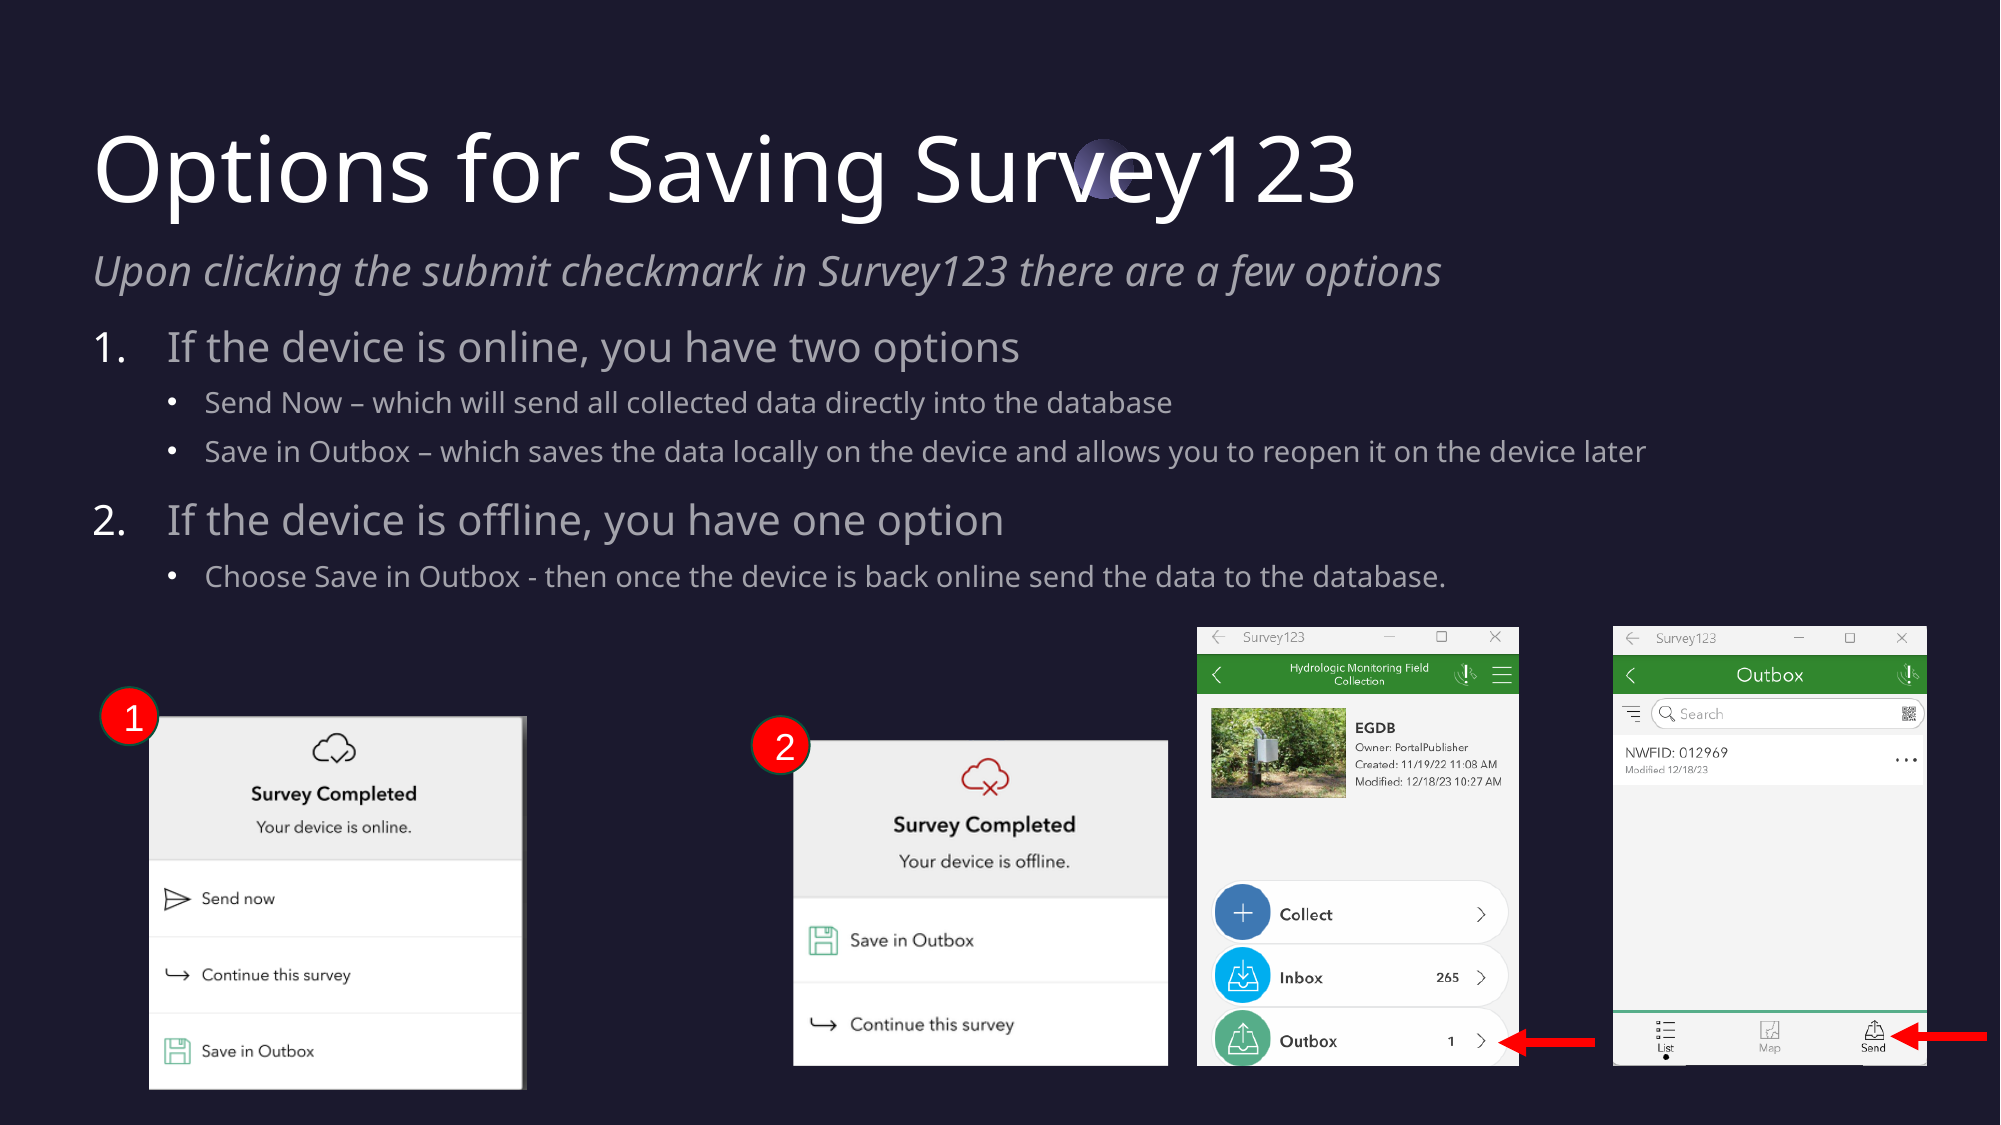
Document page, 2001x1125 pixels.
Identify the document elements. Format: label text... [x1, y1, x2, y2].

picture [149, 716, 527, 1091]
picture [1197, 627, 1519, 1066]
text_box 2 [750, 715, 811, 776]
picture [793, 740, 1169, 1066]
text_box 1 [99, 686, 160, 747]
title Options for Saving Survey123 [92, 90, 1891, 223]
picture [1612, 626, 1927, 1066]
text_box Upon clicking the submit checkmark in Survey123 there are a few options If the device is online, you have two options Send Now – which will send all collected data directly into the database Save in Outbox – which saves the data locally on the device and allows you to reopen it on the device later If the device is offline, you have one option Choose Save in Outbox - then once the device is back online send the data to the database. [92, 239, 1684, 930]
